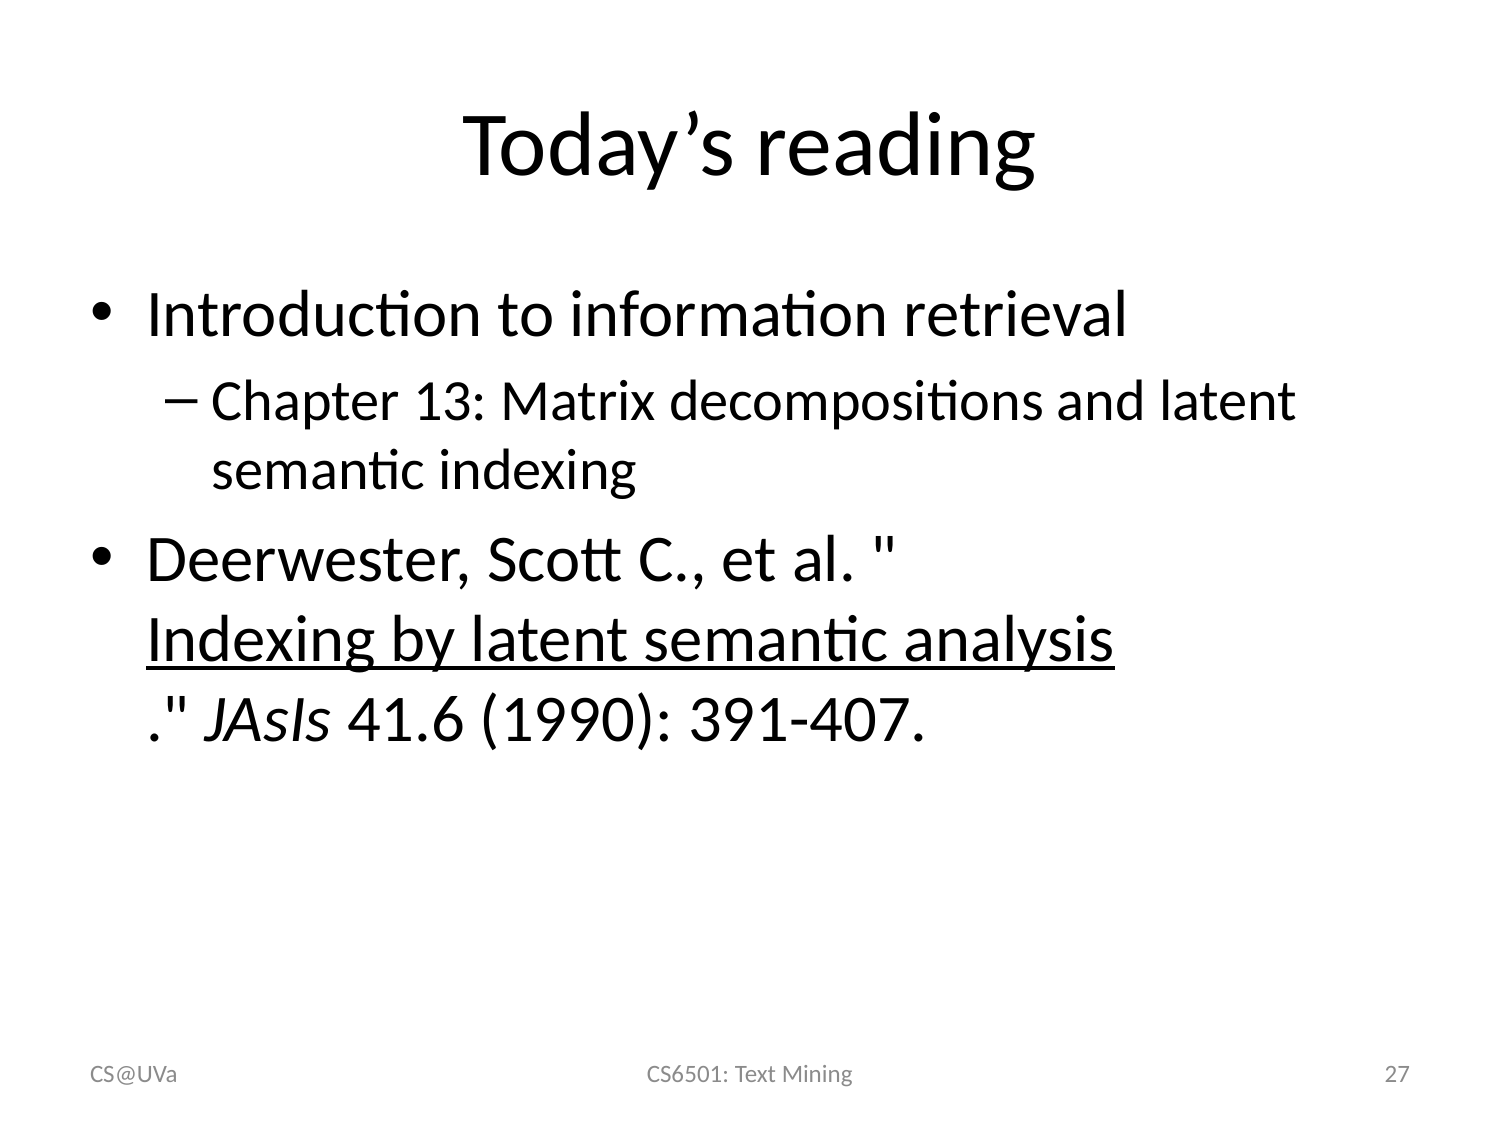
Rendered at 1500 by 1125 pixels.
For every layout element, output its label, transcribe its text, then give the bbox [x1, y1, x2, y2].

footer CS6501: Text Mining [512, 1042, 988, 1103]
title Today’s reading [75, 45, 1425, 233]
list Introduction to information retrieval Chapter 13: Matrix decompositions and latent semantic indexing Deerwester, Scott C., et al. "Indexing by latent semantic analysis." JAsIs 41.6 (1990): 391-407. [75, 262, 1425, 1005]
slide_number CS@UVa [75, 1042, 425, 1103]
slide_number 27 [1074, 1042, 1425, 1103]
